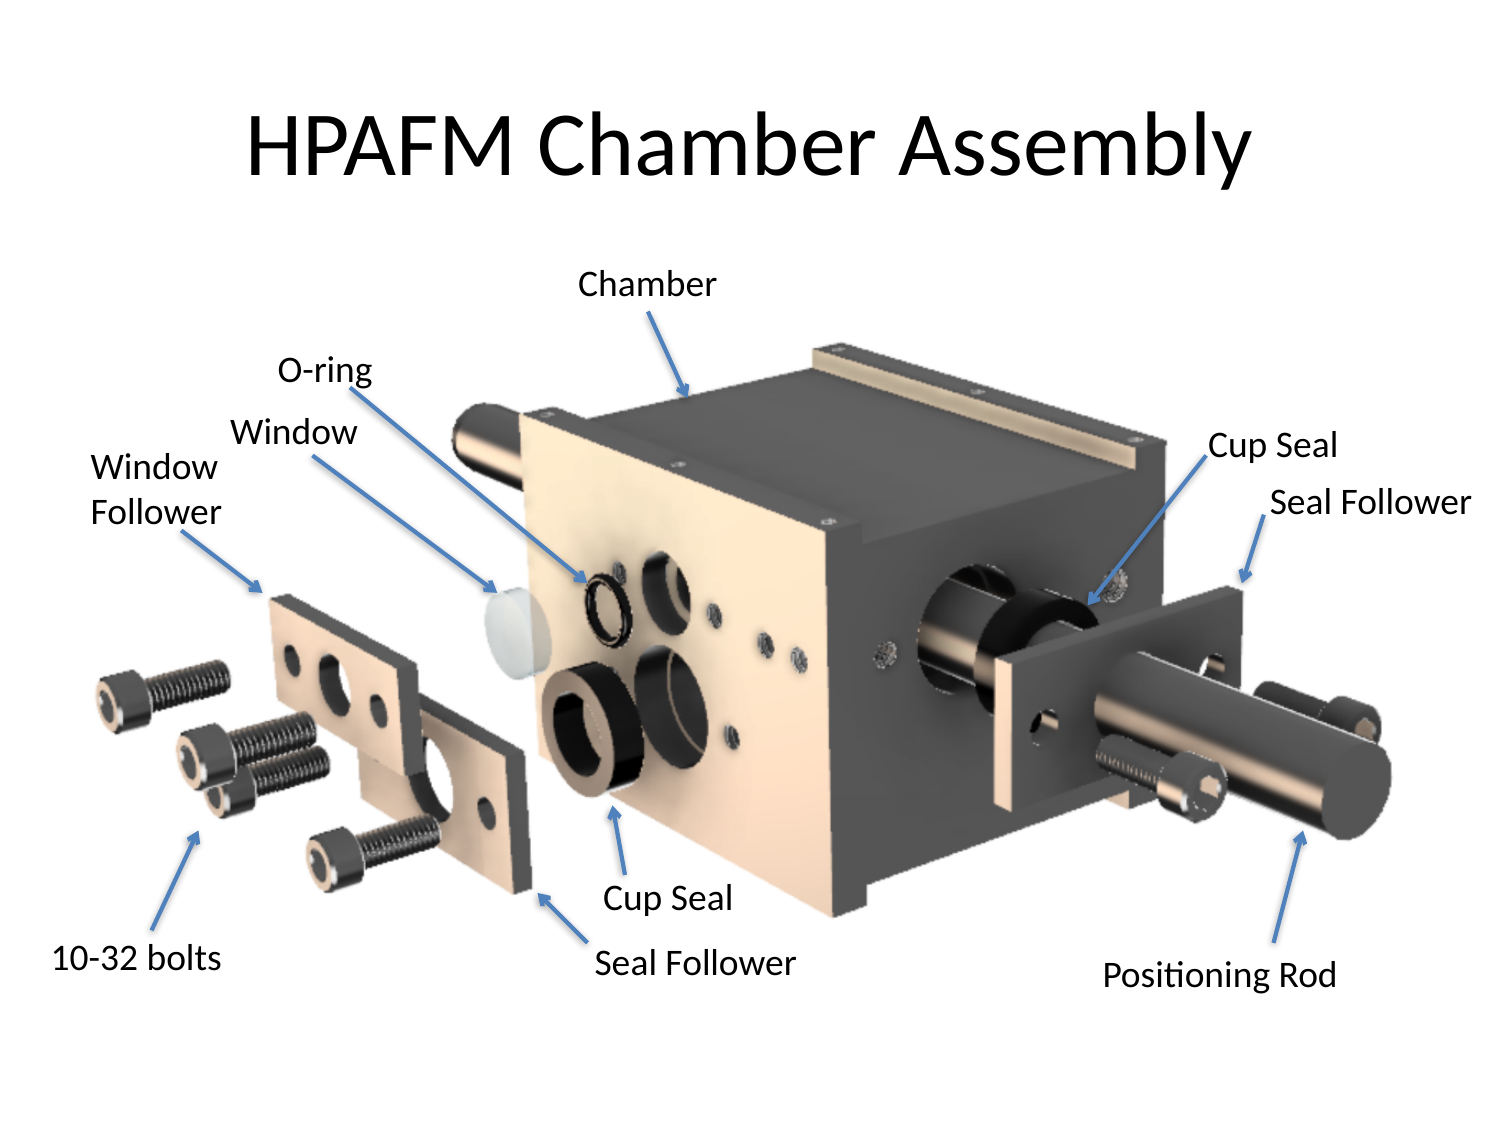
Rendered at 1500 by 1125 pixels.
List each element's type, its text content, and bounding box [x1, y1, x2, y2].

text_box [151, 830, 199, 931]
text_box Positioning Rod [1087, 960, 1353, 1003]
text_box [1087, 455, 1207, 606]
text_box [312, 455, 498, 594]
text_box 10-32 bolts [35, 960, 237, 986]
text_box Seal Follower [579, 960, 813, 991]
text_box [180, 530, 263, 594]
picture [0, 237, 1428, 951]
text_box Seal Follower [1432, 469, 1488, 530]
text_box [1273, 830, 1304, 944]
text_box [537, 892, 588, 944]
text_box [1241, 514, 1264, 584]
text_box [647, 312, 688, 399]
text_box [349, 387, 588, 584]
title HPAFM Chamber Assembly [75, 45, 1425, 233]
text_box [612, 805, 626, 876]
